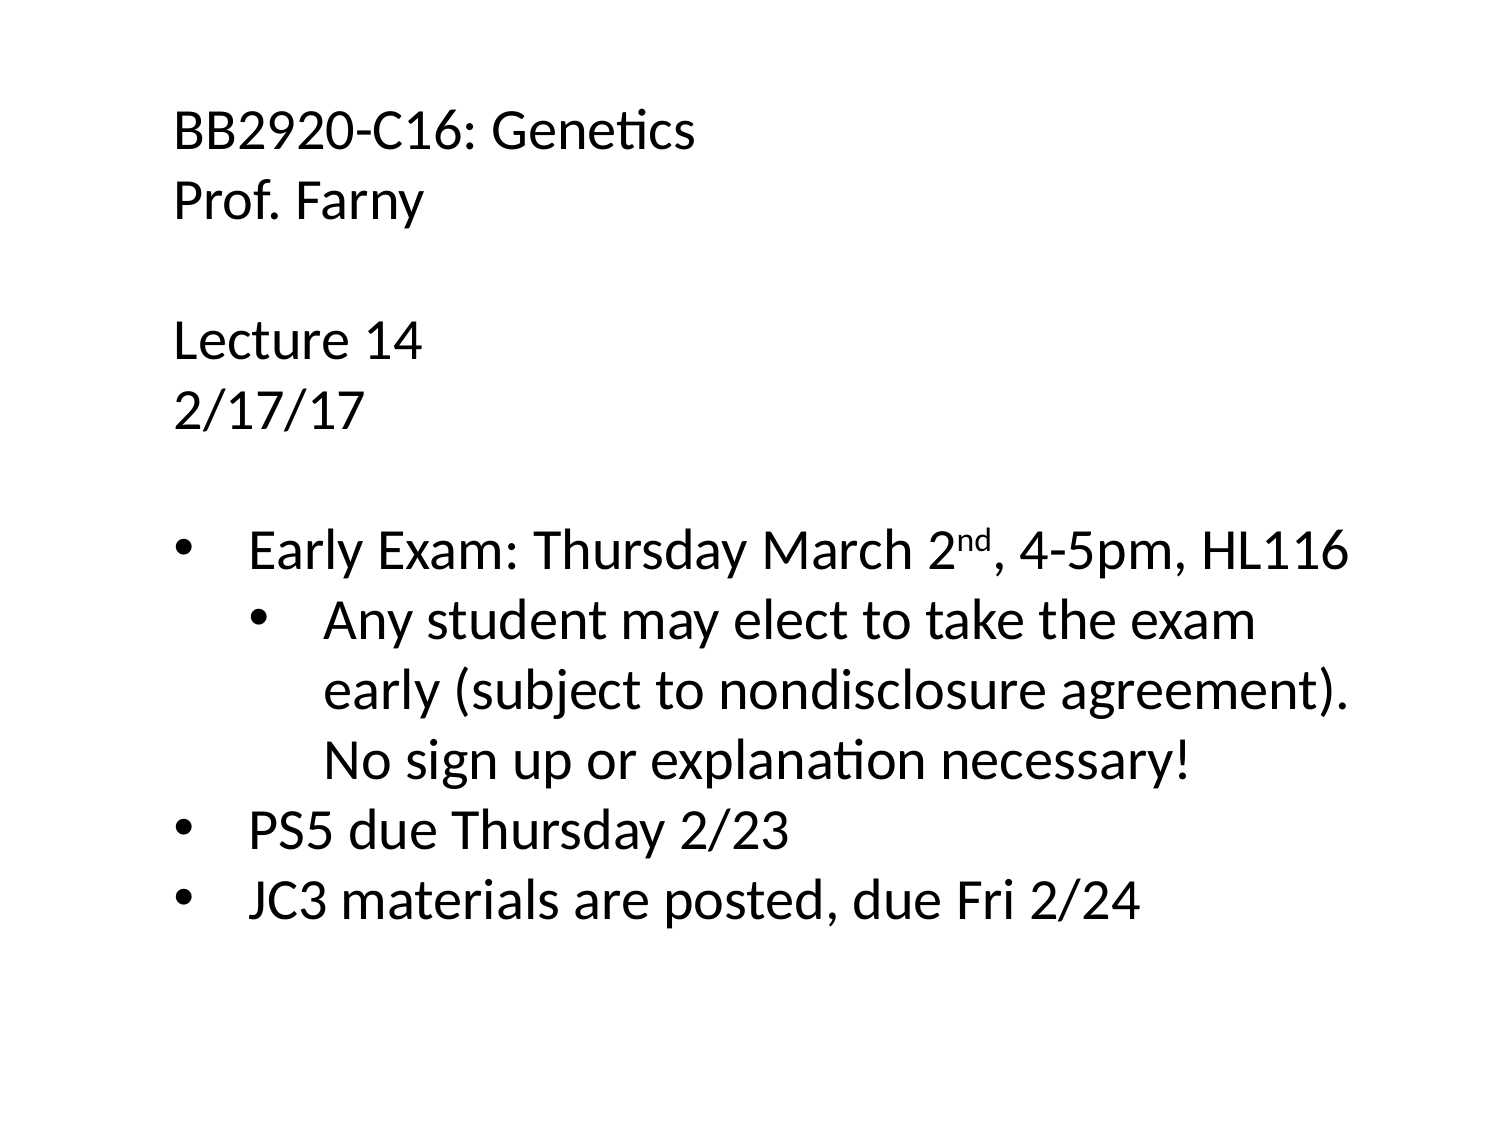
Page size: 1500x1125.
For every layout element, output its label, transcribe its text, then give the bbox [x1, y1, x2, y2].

text_box BB2920-C16: Genetics Prof. Farny Lecture 14 2/17/17 Early Exam: Thursday March 2nd, 4-5pm, HL116 Any student may elect to take the exam early (subject to nondisclosure agreement). No sign up or explanation necessary! PS5 due Thursday 2/23 JC3 materials are posted, due Fri 2/24 [158, 83, 1388, 939]
